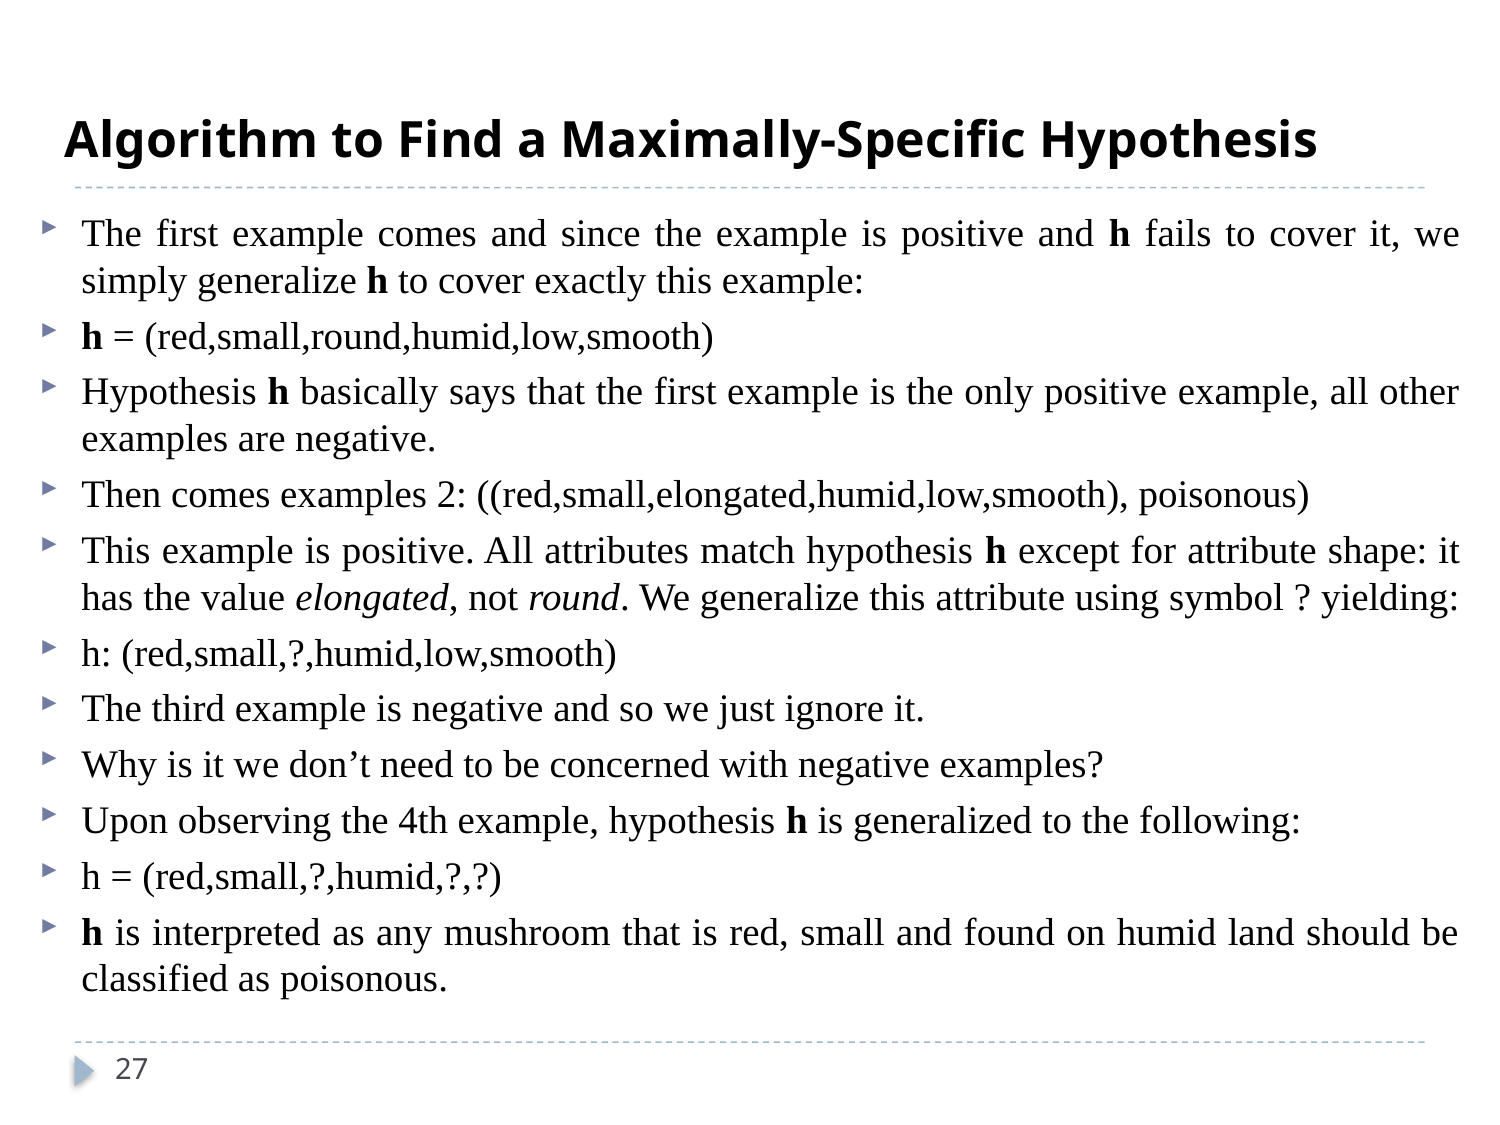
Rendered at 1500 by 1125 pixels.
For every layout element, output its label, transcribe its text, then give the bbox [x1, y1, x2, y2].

list The first example comes and since the example is positive and h fails to cover it, we simply generalize h to cover exactly this example: h = (red,small,round,humid,low,smooth) Hypothesis h basically says that the first example is the only positive example, all other examples are negative. Then comes examples 2: ((red,small,elongated,humid,low,smooth), poisonous) This example is positive. All attributes match hypothesis h except for attribute shape: it has the value elongated, not round. We generalize this attribute using symbol ? yielding: h: (red,small,?,humid,low,smooth) The third example is negative and so we just ignore it. Why is it we don’t need to be concerned with negative examples? Upon observing the 4th example, hypothesis h is generalized to the following: h = (red,small,?,humid,?,?) h is interpreted as any mushroom that is red, small and found on humid land should be classified as poisonous. [24, 200, 1475, 1038]
title Algorithm to Find a Maximally-Specific Hypothesis [50, 75, 1450, 175]
slide_number 27 [100, 1042, 426, 1103]
